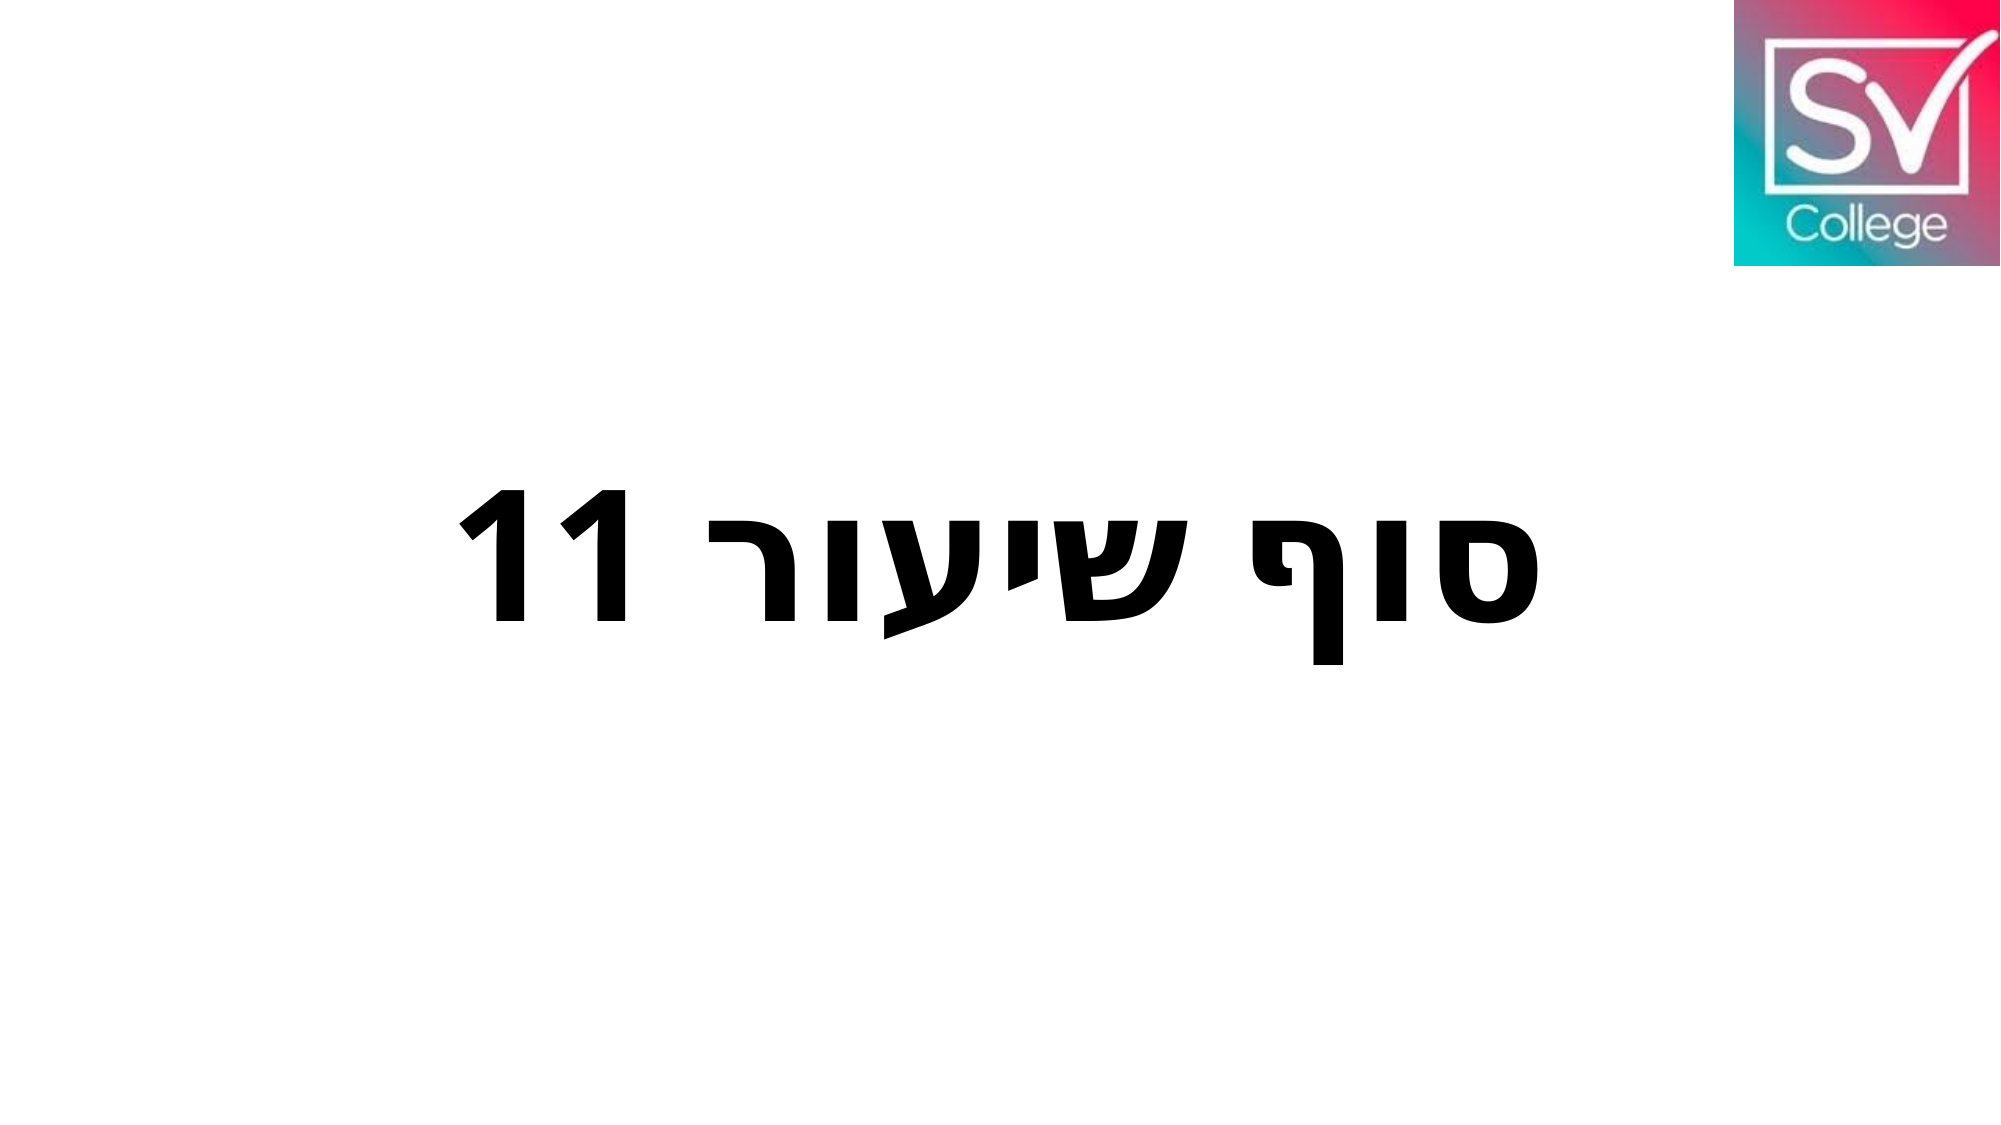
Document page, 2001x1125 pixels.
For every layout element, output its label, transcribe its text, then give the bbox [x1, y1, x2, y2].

text_box סוף שיעור 11 [0, 430, 2000, 695]
picture [1734, 0, 2000, 266]
